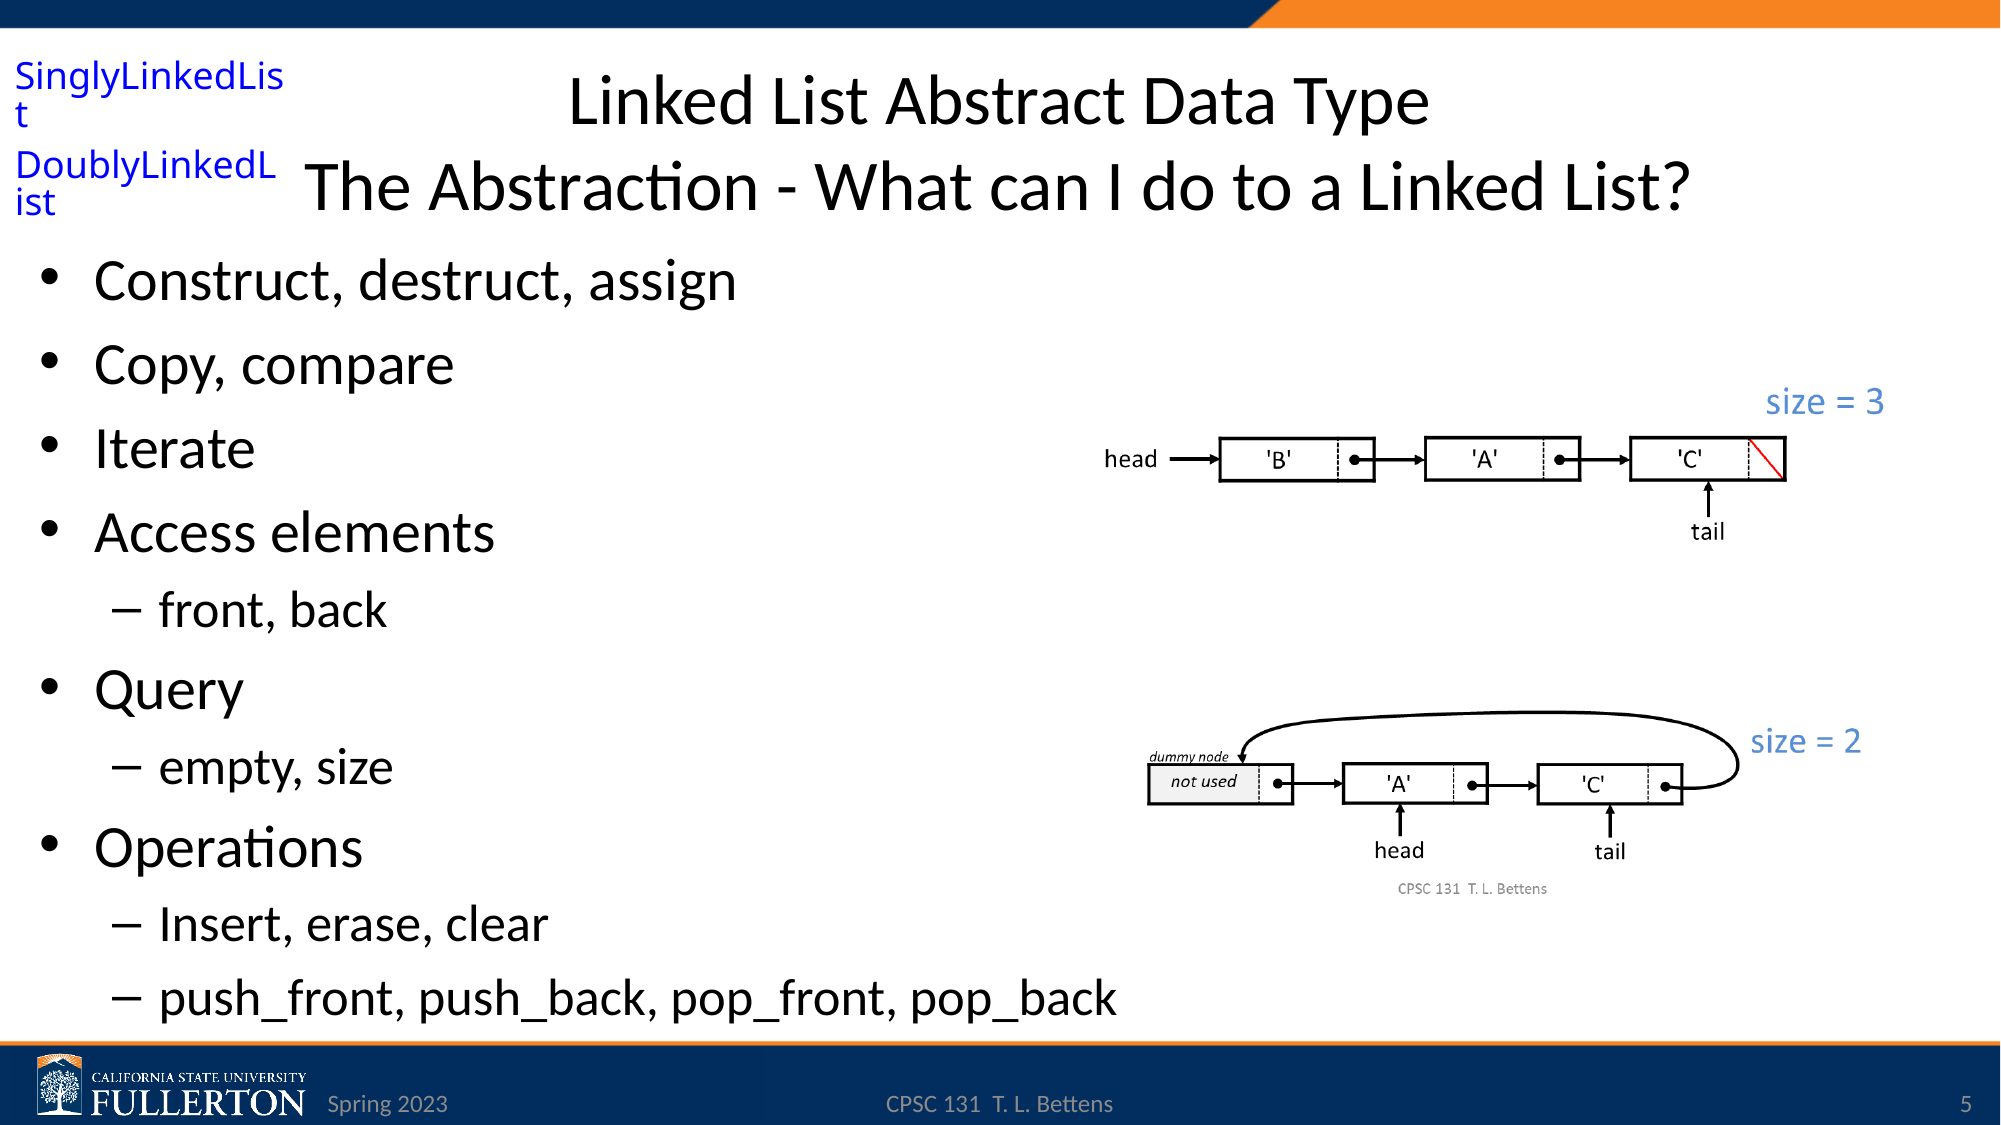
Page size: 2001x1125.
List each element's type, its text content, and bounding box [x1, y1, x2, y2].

picture [0, 0, 2001, 1125]
footer CPSC 131 T. L. Bettens [662, 1042, 1338, 1125]
picture [1087, 363, 1910, 563]
slide_number 5 [1537, 1042, 1988, 1125]
list Construct, destruct, assign Copy, compare Iterate Access elements front, back Query empty, size Operations Insert, erase, clear push_front, push_back, pop_front, pop_back [24, 233, 1975, 1039]
text_box SinglyLinkedList DoublyLinkedList [0, 45, 300, 162]
slide_number Spring 2023 [312, 1042, 662, 1125]
picture [1139, 705, 1886, 909]
title Linked List Abstract Data Type The Abstraction - What can I do to a Linked List? [24, 45, 1975, 233]
